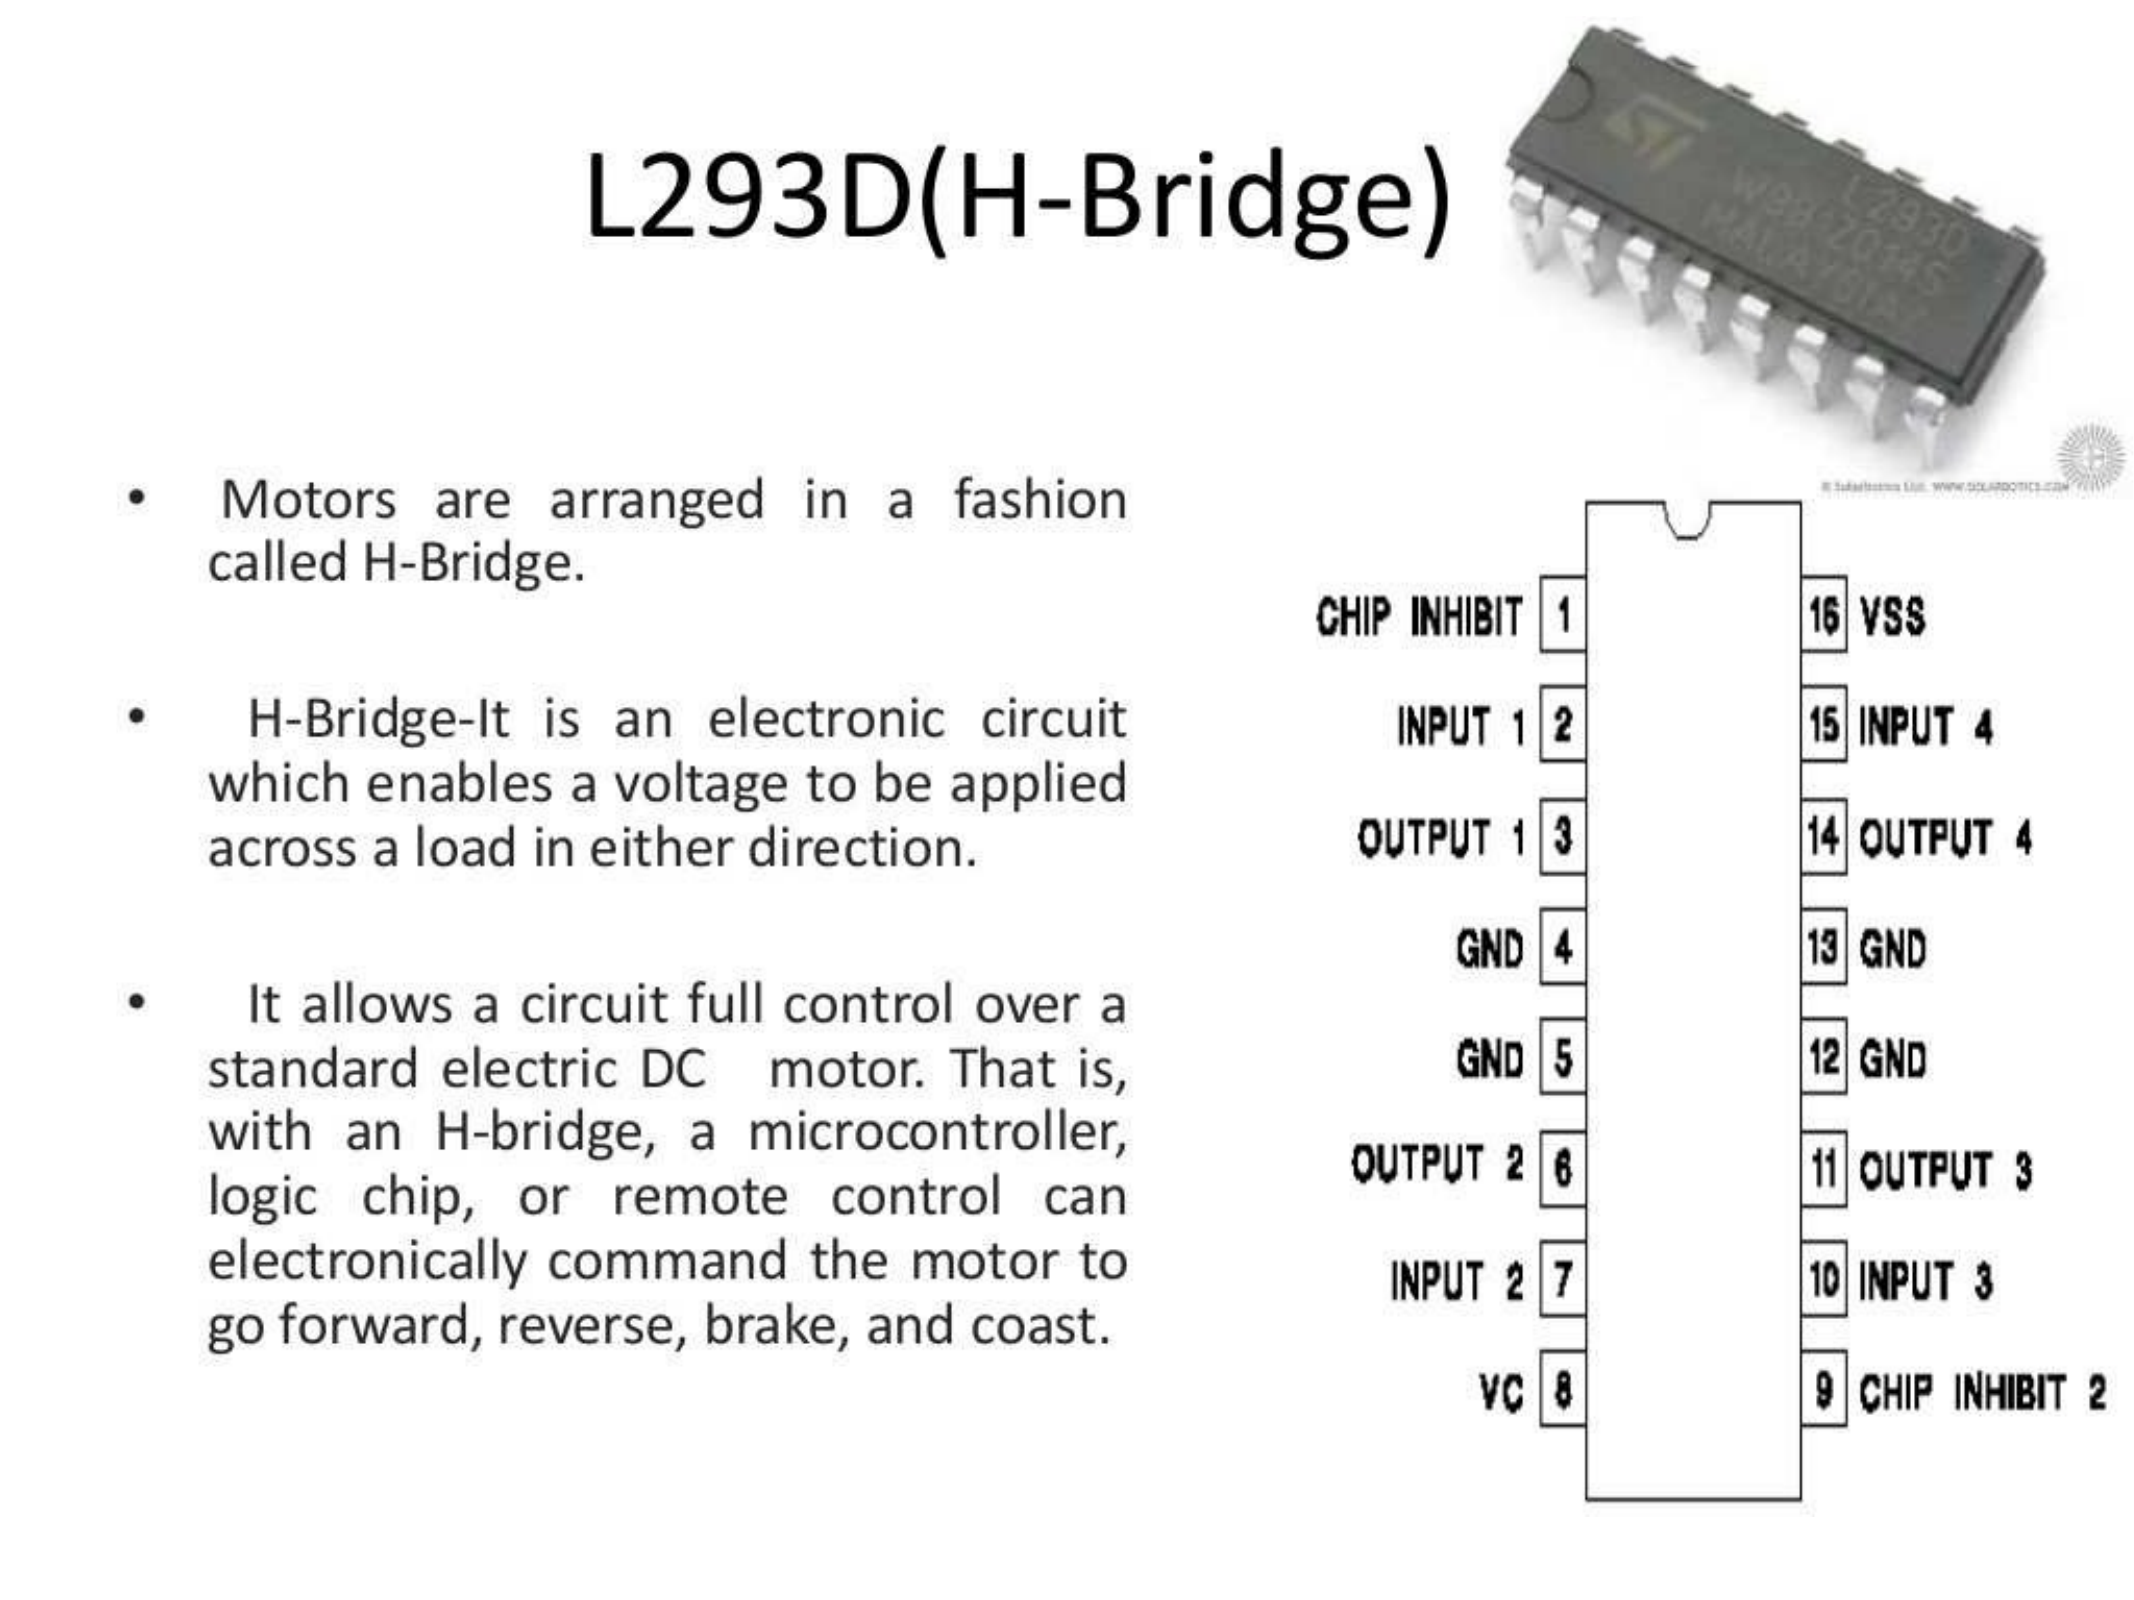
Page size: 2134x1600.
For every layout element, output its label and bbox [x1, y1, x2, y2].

text_box [116, 16, 2134, 1517]
